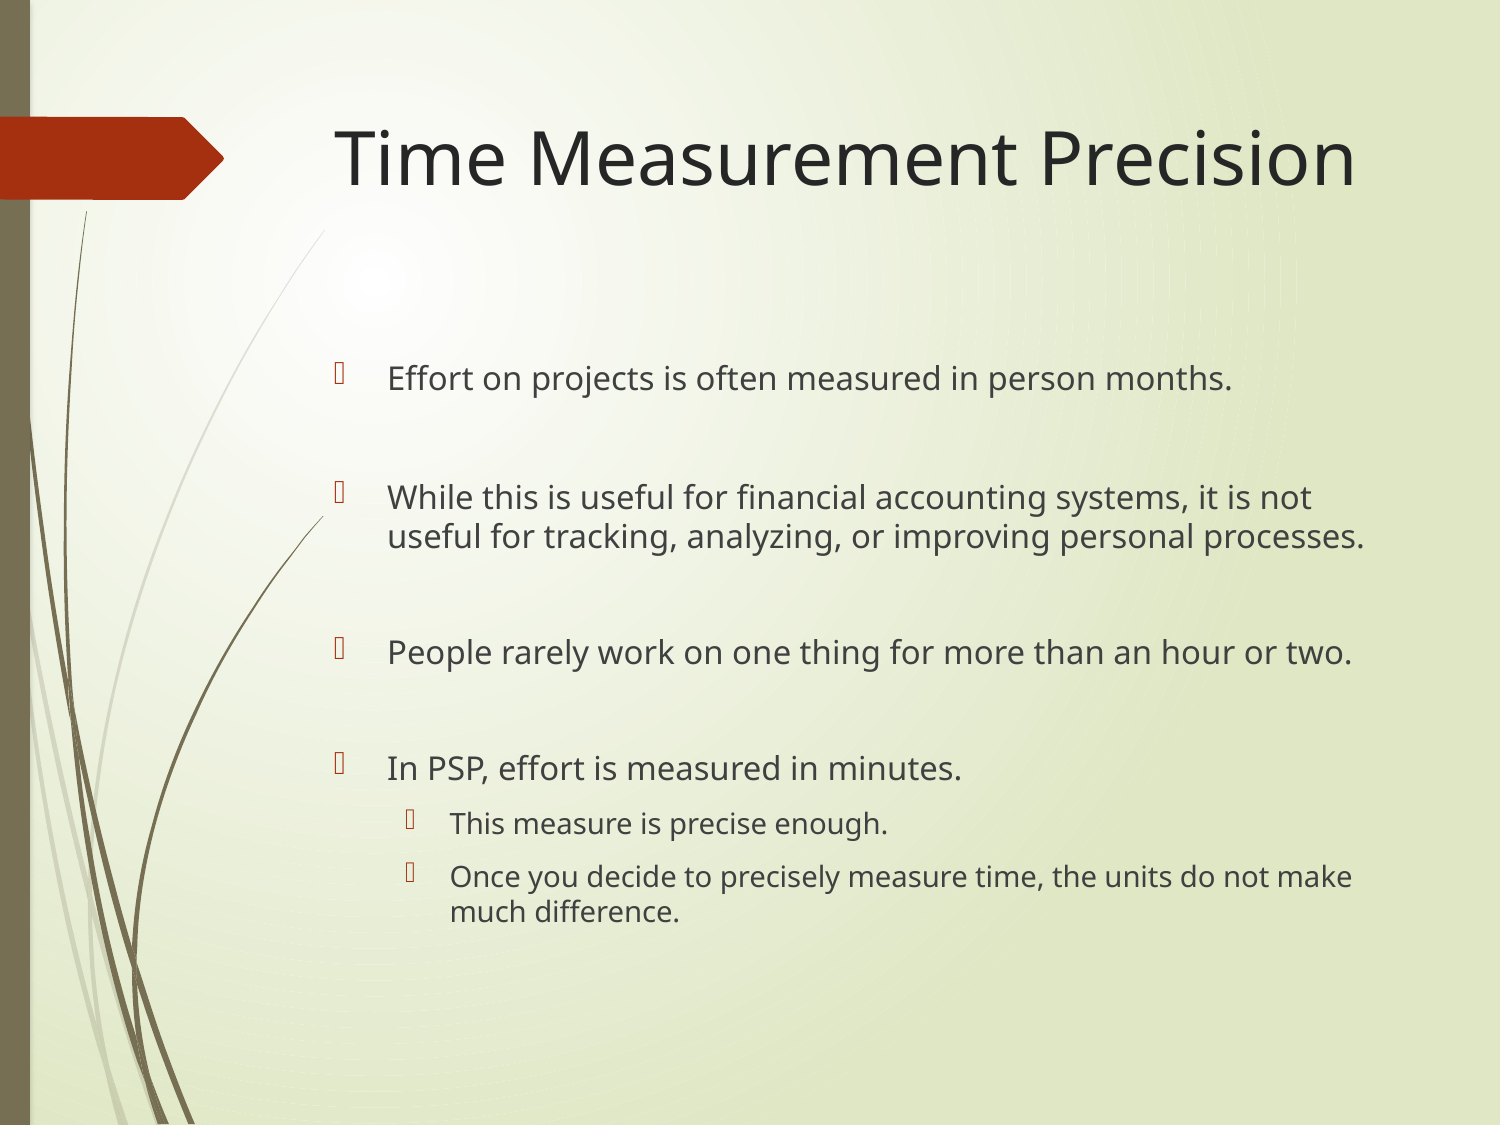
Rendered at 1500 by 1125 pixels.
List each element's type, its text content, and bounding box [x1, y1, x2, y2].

list Effort on projects is often measured in person months. While this is useful for financial accounting systems, it is not useful for tracking, analyzing, or improving personal processes. People rarely work on one thing for more than an hour or two. In PSP, effort is measured in minutes. This measure is precise enough. Once you decide to precisely measure time, the units do not make much difference. [318, 350, 1400, 970]
title Time Measurement Precision [319, 102, 1400, 313]
